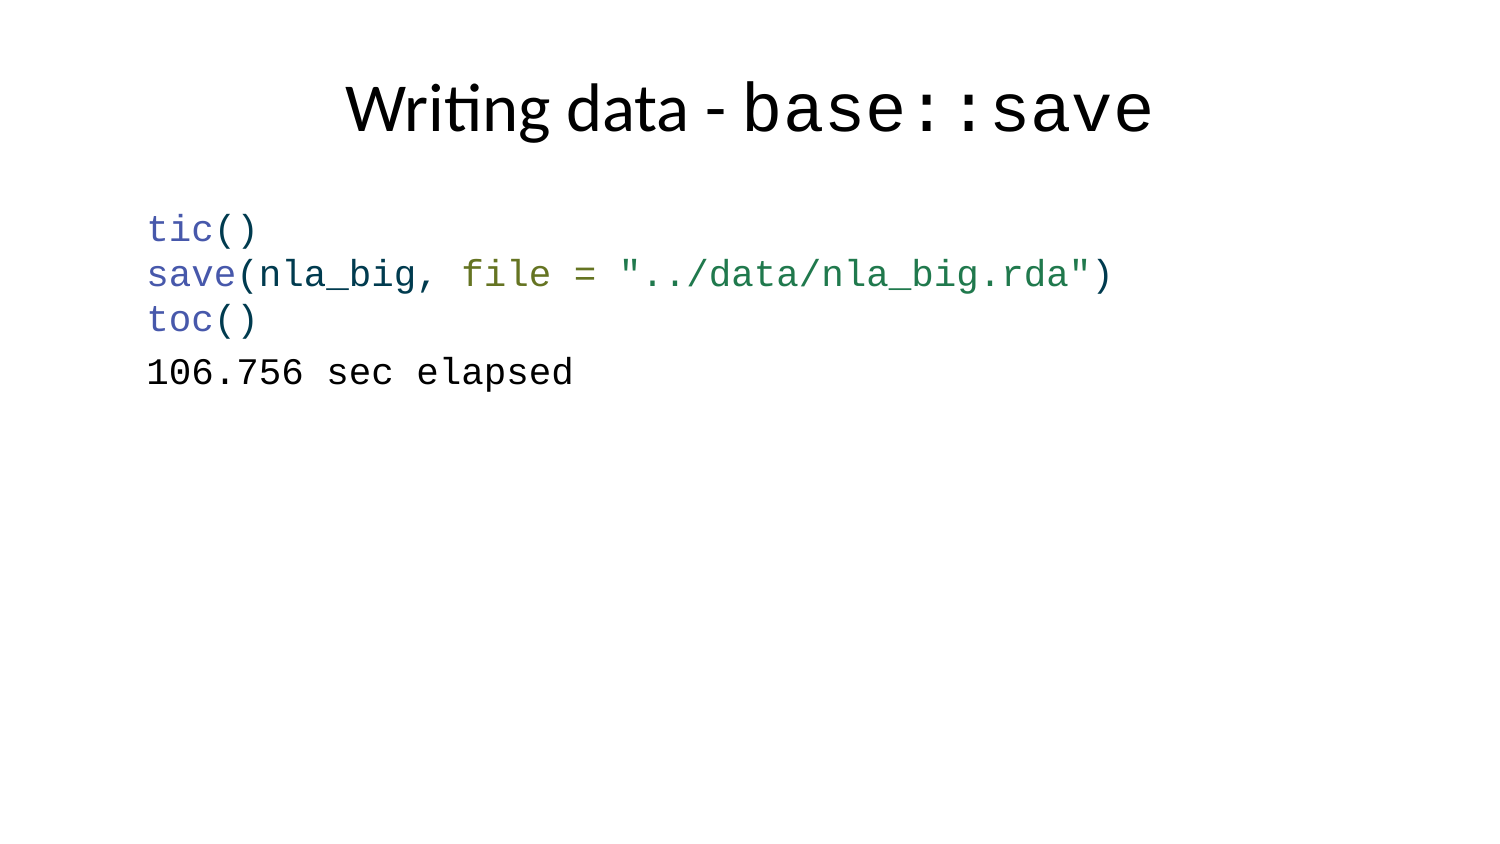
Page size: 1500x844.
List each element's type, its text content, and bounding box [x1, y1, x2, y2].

list tic() save(nla_big, file = "../data/nla_big.rda") toc() 106.756 sec elapsed [75, 196, 1425, 754]
title Writing data - base::save [75, 33, 1425, 175]
